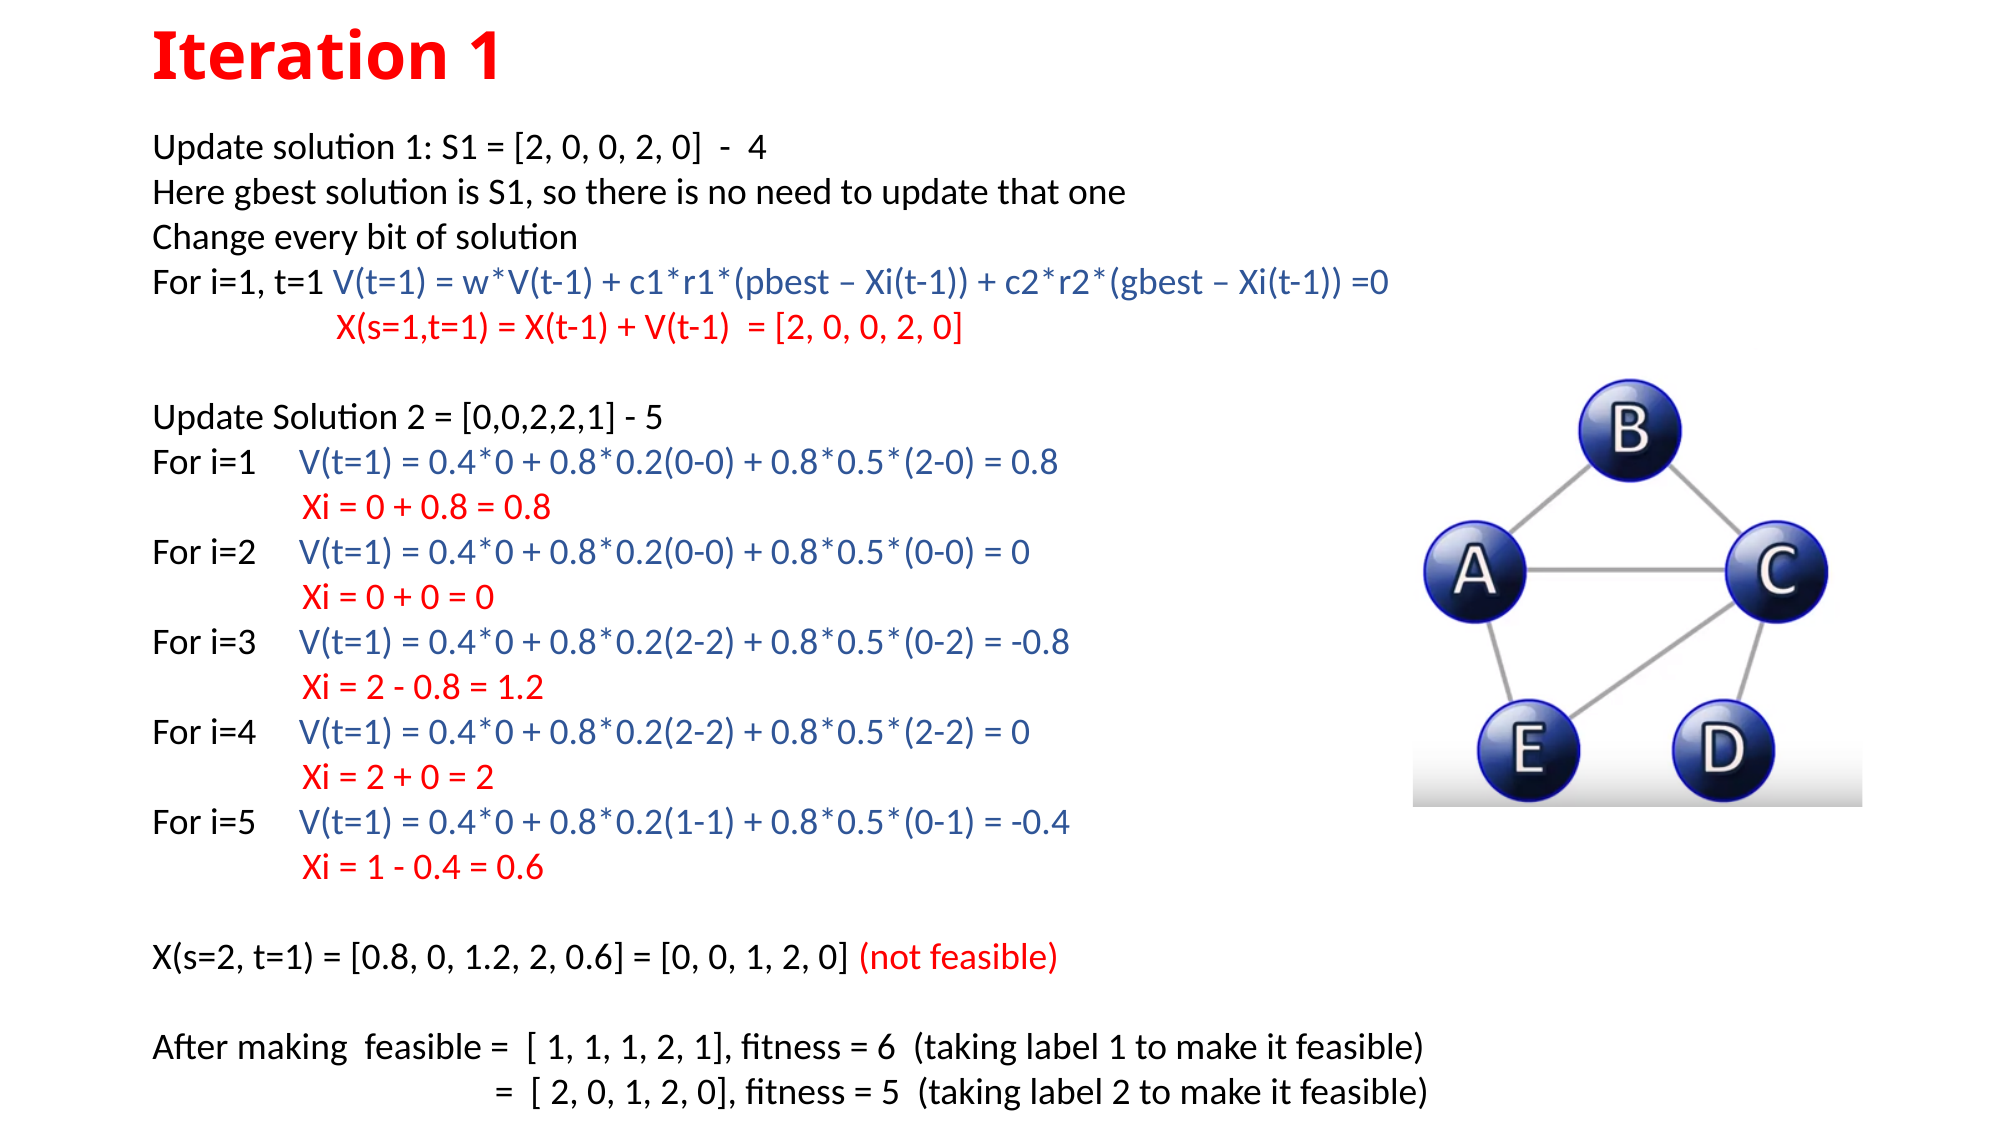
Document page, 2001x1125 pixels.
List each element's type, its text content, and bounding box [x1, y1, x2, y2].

title Iteration 1 [137, 14, 1863, 102]
picture [1412, 348, 1863, 807]
text_box Update solution 1: S1 = [2, 0, 0, 2, 0] - 4 Here gbest solution is S1, so there is no need to update that one Change every bit of solution For i=1, t=1 V(t=1) = w*V(t-1) + c1*r1*(pbest – Xi(t-1)) + c2*r2*(gbest – Xi(t-1)) =0 X(s=1,t=1) = X(t-1) + V(t-1) = [2, 0, 0, 2, 0] Update Solution 2 = [0,0,2,2,1] - 5 For i=1 V(t=1) = 0.4*0 + 0.8*0.2(0-0) + 0.8*0.5*(2-0) = 0.8 Xi = 0 + 0.8 = 0.8 For i=2 V(t=1) = 0.4*0 + 0.8*0.2(0-0) + 0.8*0.5*(0-0) = 0 Xi = 0 + 0 = 0 For i=3 V(t=1) = 0.4*0 + 0.8*0.2(2-2) + 0.8*0.5*(0-2) = -0.8 Xi = 2 - 0.8 = 1.2 For i=4 V(t=1) = 0.4*0 + 0.8*0.2(2-2) + 0.8*0.5*(2-2) = 0 Xi = 2 + 0 = 2 For i=5 V(t=1) = 0.4*0 + 0.8*0.2(1-1) + 0.8*0.5*(0-1) = -0.4 Xi = 1 - 0.4 = 0.6 X(s=2, t=1) = [0.8, 0, 1.2, 2, 0.6] = [0, 0, 1, 2, 0] (not feasible) After making feasible = [ 1, 1, 1, 2, 1], fitness = 6 (taking label 1 to make it feasible) = [ 2, 0, 1, 2, 0], fitness = 5 (taking label 2 to make it feasible) [137, 114, 1913, 1125]
